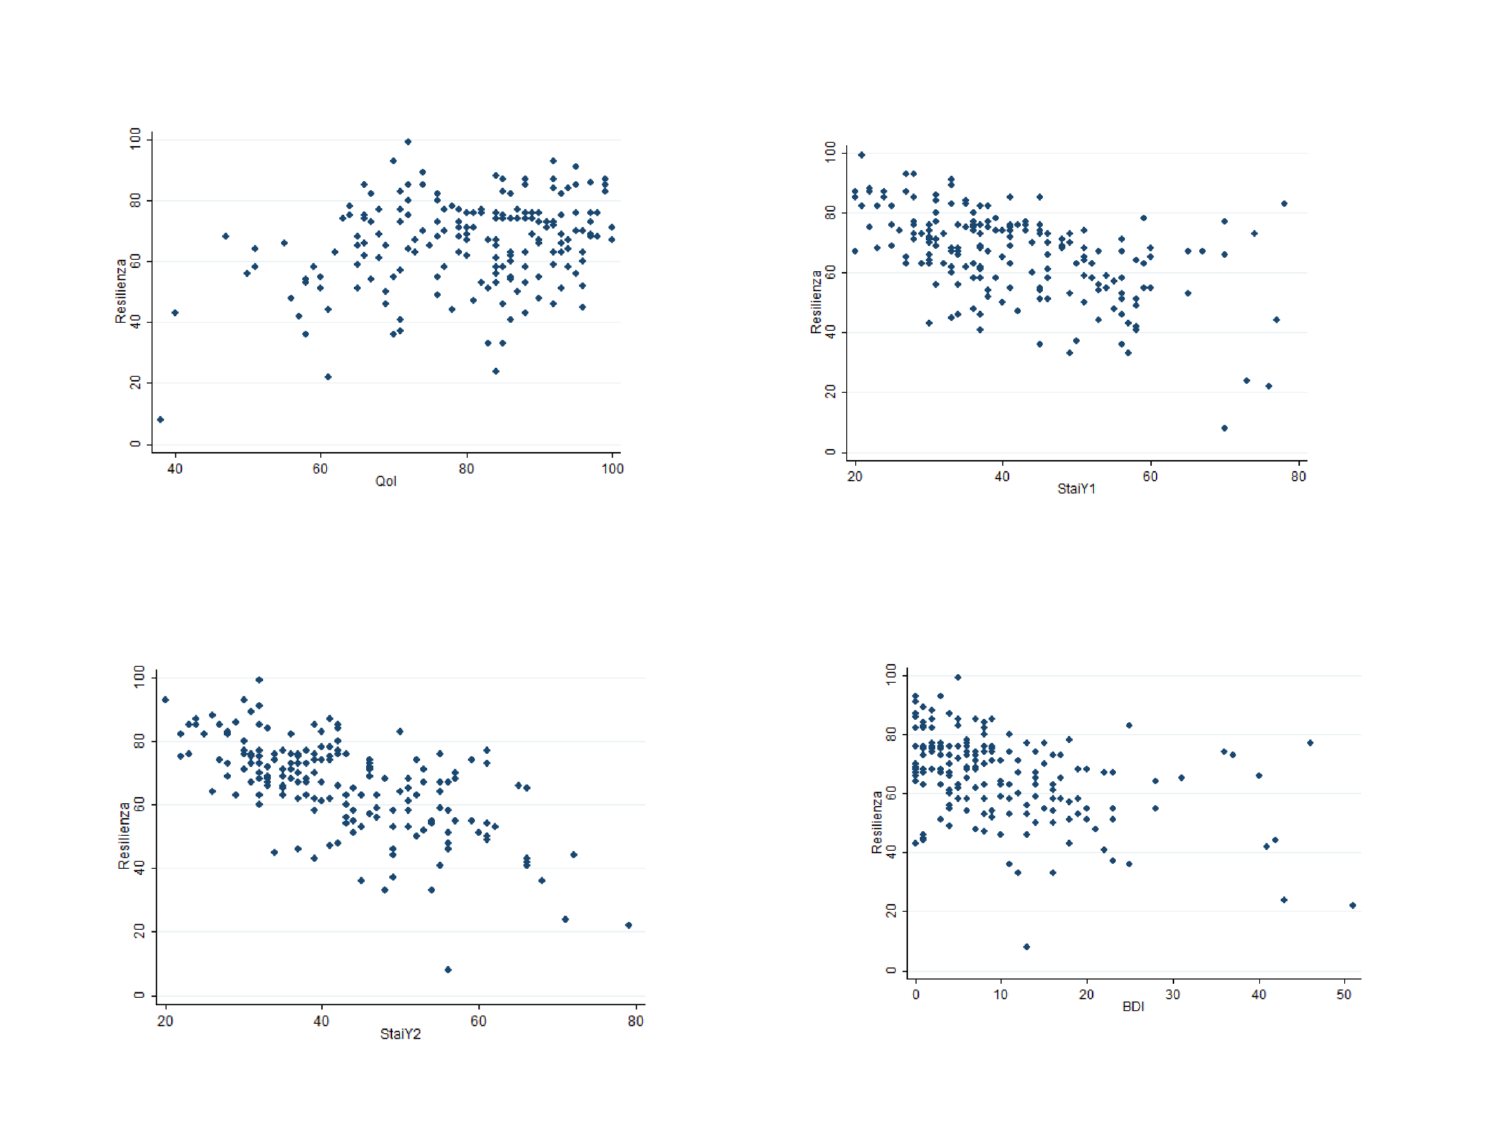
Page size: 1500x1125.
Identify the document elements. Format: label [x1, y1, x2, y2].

picture [102, 118, 632, 497]
picture [858, 656, 1371, 1021]
picture [798, 131, 1312, 510]
picture [102, 656, 658, 1052]
